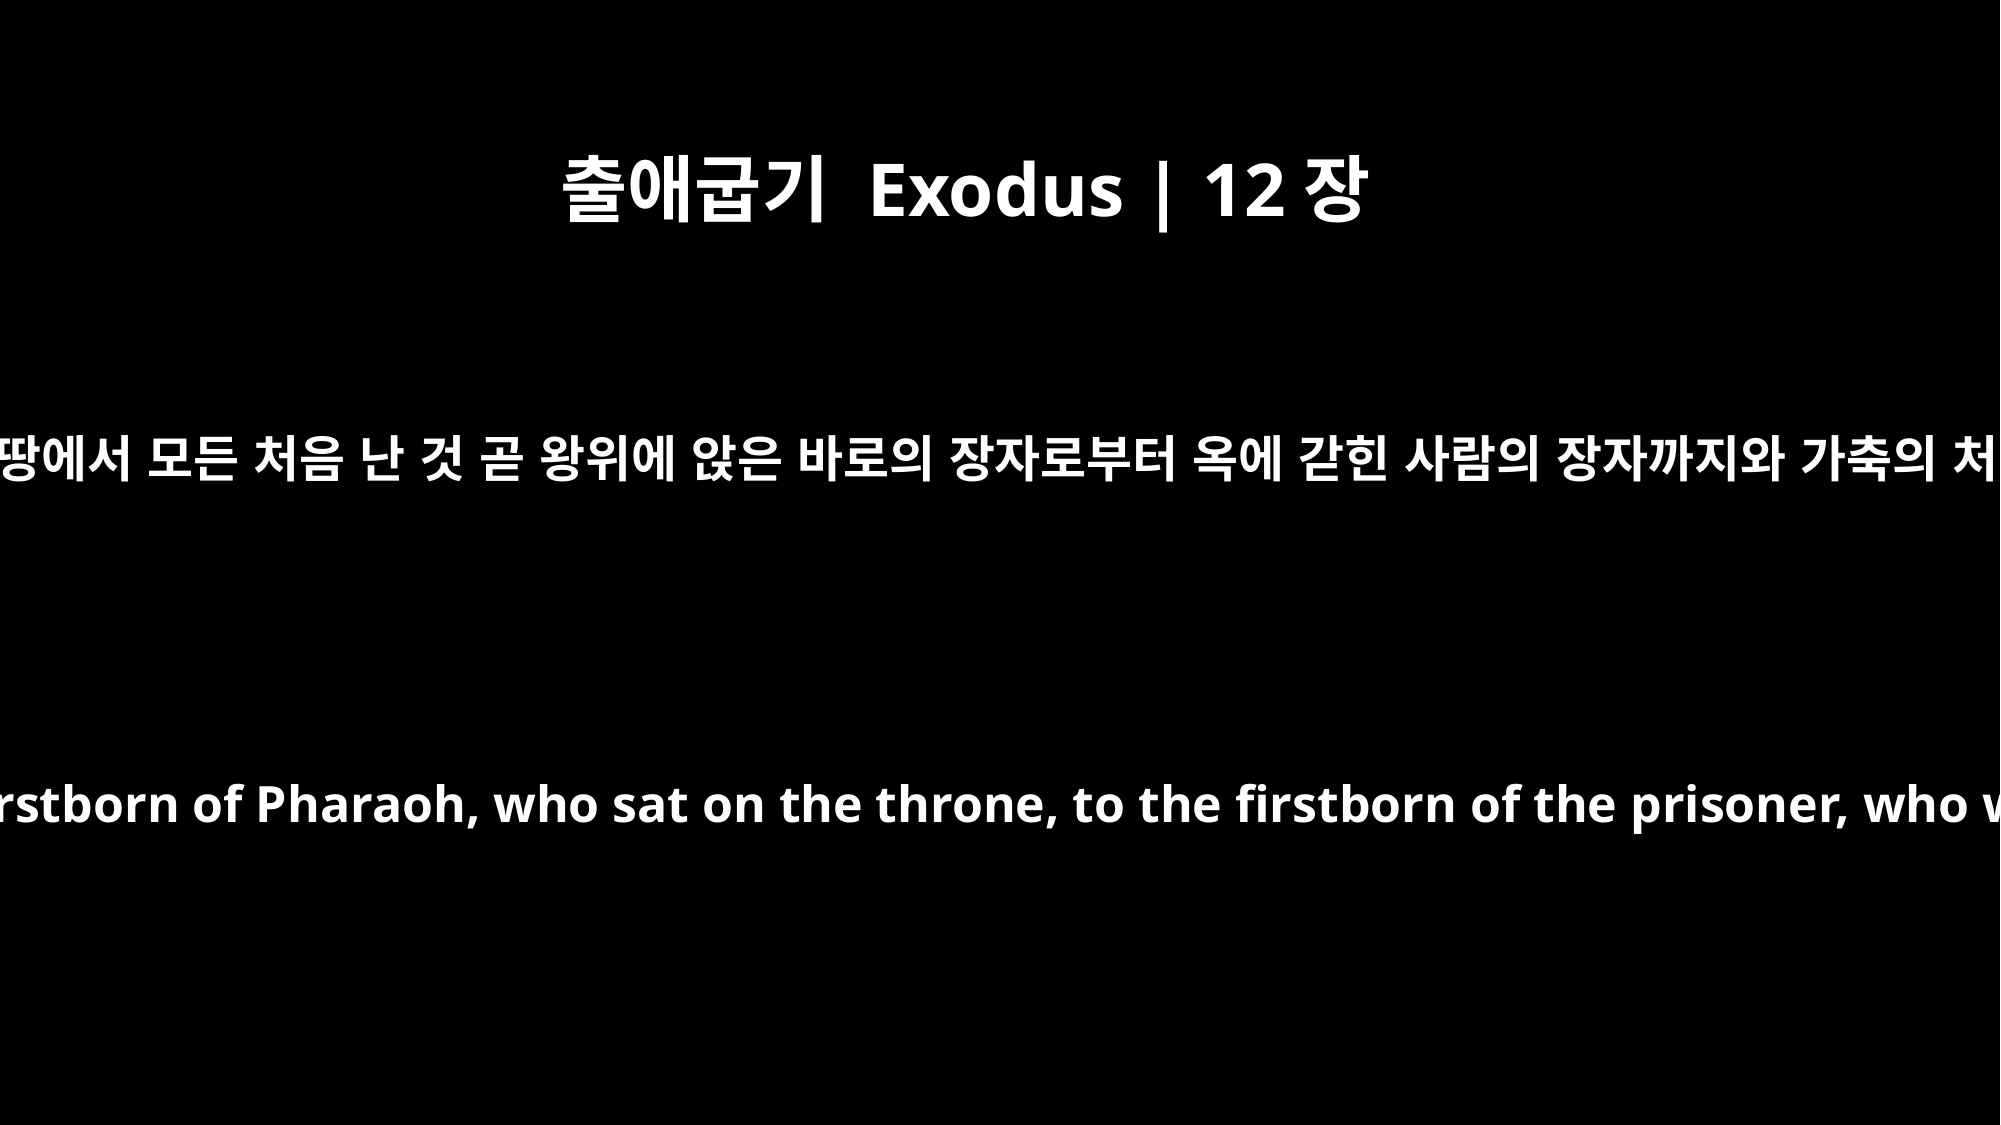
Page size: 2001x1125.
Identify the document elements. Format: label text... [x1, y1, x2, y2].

text_box 출애굽기 Exodus | 12장 [545, 136, 1387, 239]
text_box 29 밤중에 여호와께서 애굽 땅에서 모든 처음 난 것 곧 왕위에 앉은 바로의 장자로부터 옥에 갇힌 사람의 장자까지와 가축의 처음 난 것을 다 치시매 [0, 359, 2000, 495]
text_box At midnight the LORD struck down all the firstborn in Egypt, from the firstborn of Pharaoh, who sat on the throne, to the firstborn of the prisoner, who was in the dungeon, and the firstborn of all the livestock as well. [0, 764, 2000, 840]
